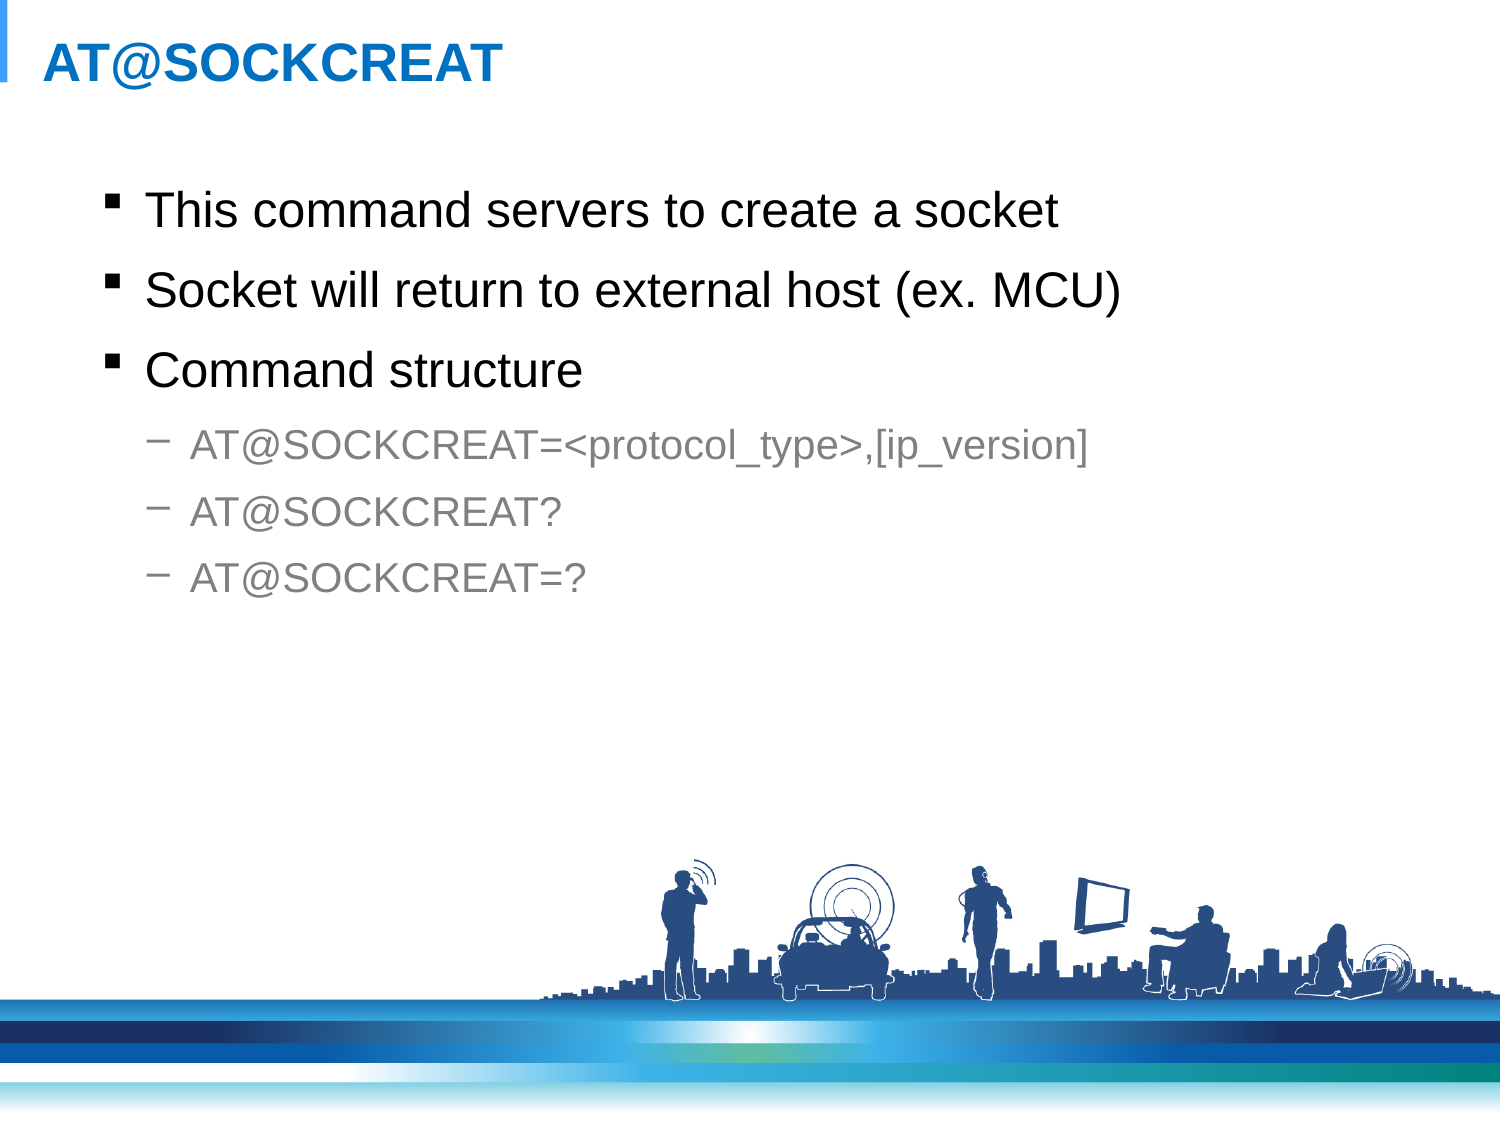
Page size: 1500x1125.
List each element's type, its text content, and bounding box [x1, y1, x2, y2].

picture [0, 0, 1500, 1125]
list This command servers to create a socket Socket will return to external host (ex. MCU) Command structure AT@SOCKCREAT=<protocol_type>,[ip_version] AT@SOCKCREAT? AT@SOCKCREAT=? [100, 177, 1365, 810]
title AT@SOCKCREAT [41, 26, 1260, 99]
